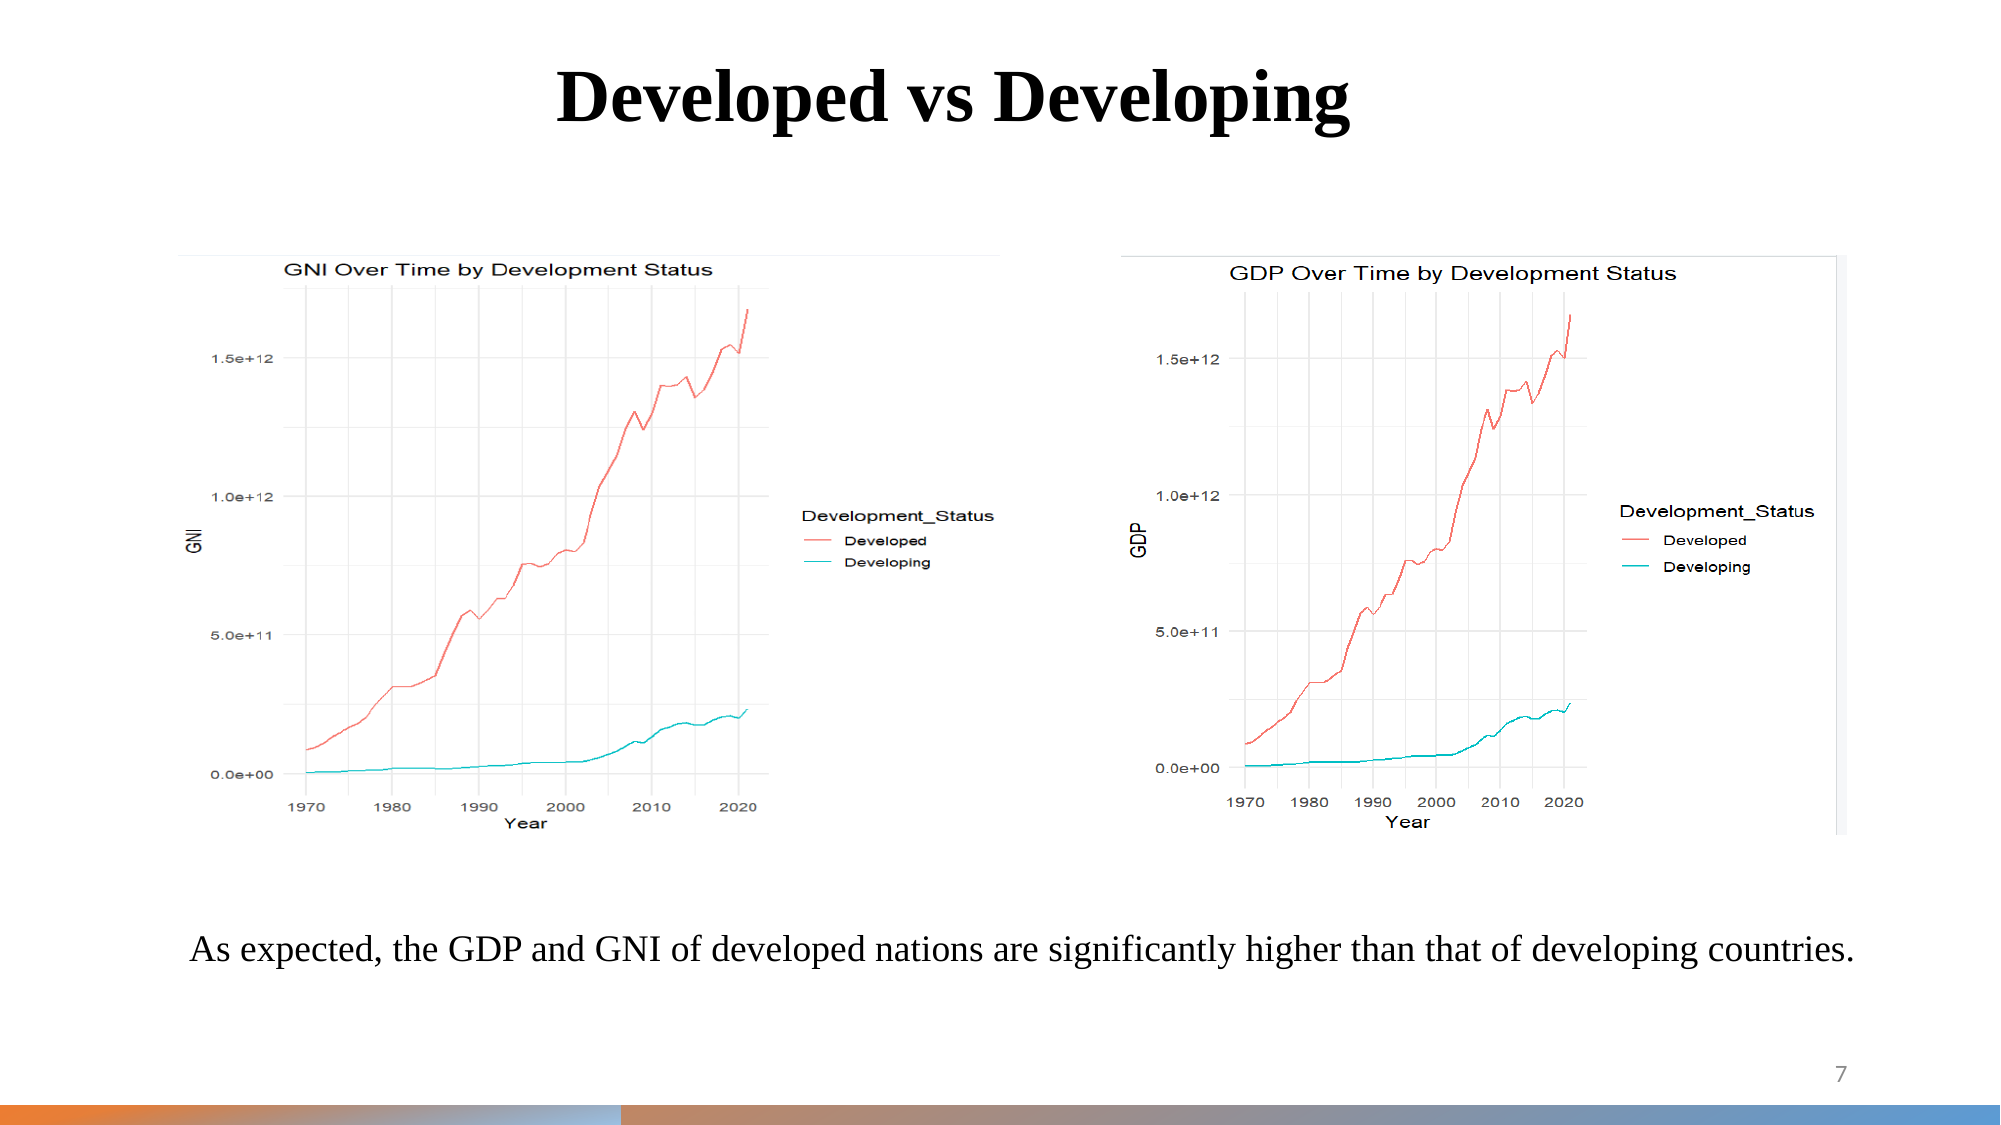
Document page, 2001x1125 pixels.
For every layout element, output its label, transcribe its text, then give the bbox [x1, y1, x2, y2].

text_box As expected, the GDP and GNI of developed nations are significantly higher than that of developing countries. [98, 921, 1885, 982]
picture [1121, 255, 1847, 835]
picture [178, 255, 1000, 833]
slide_number 7 [1412, 1042, 1863, 1103]
text_box Developed vs Developing [503, 48, 1466, 145]
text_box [0, 1105, 2000, 1125]
